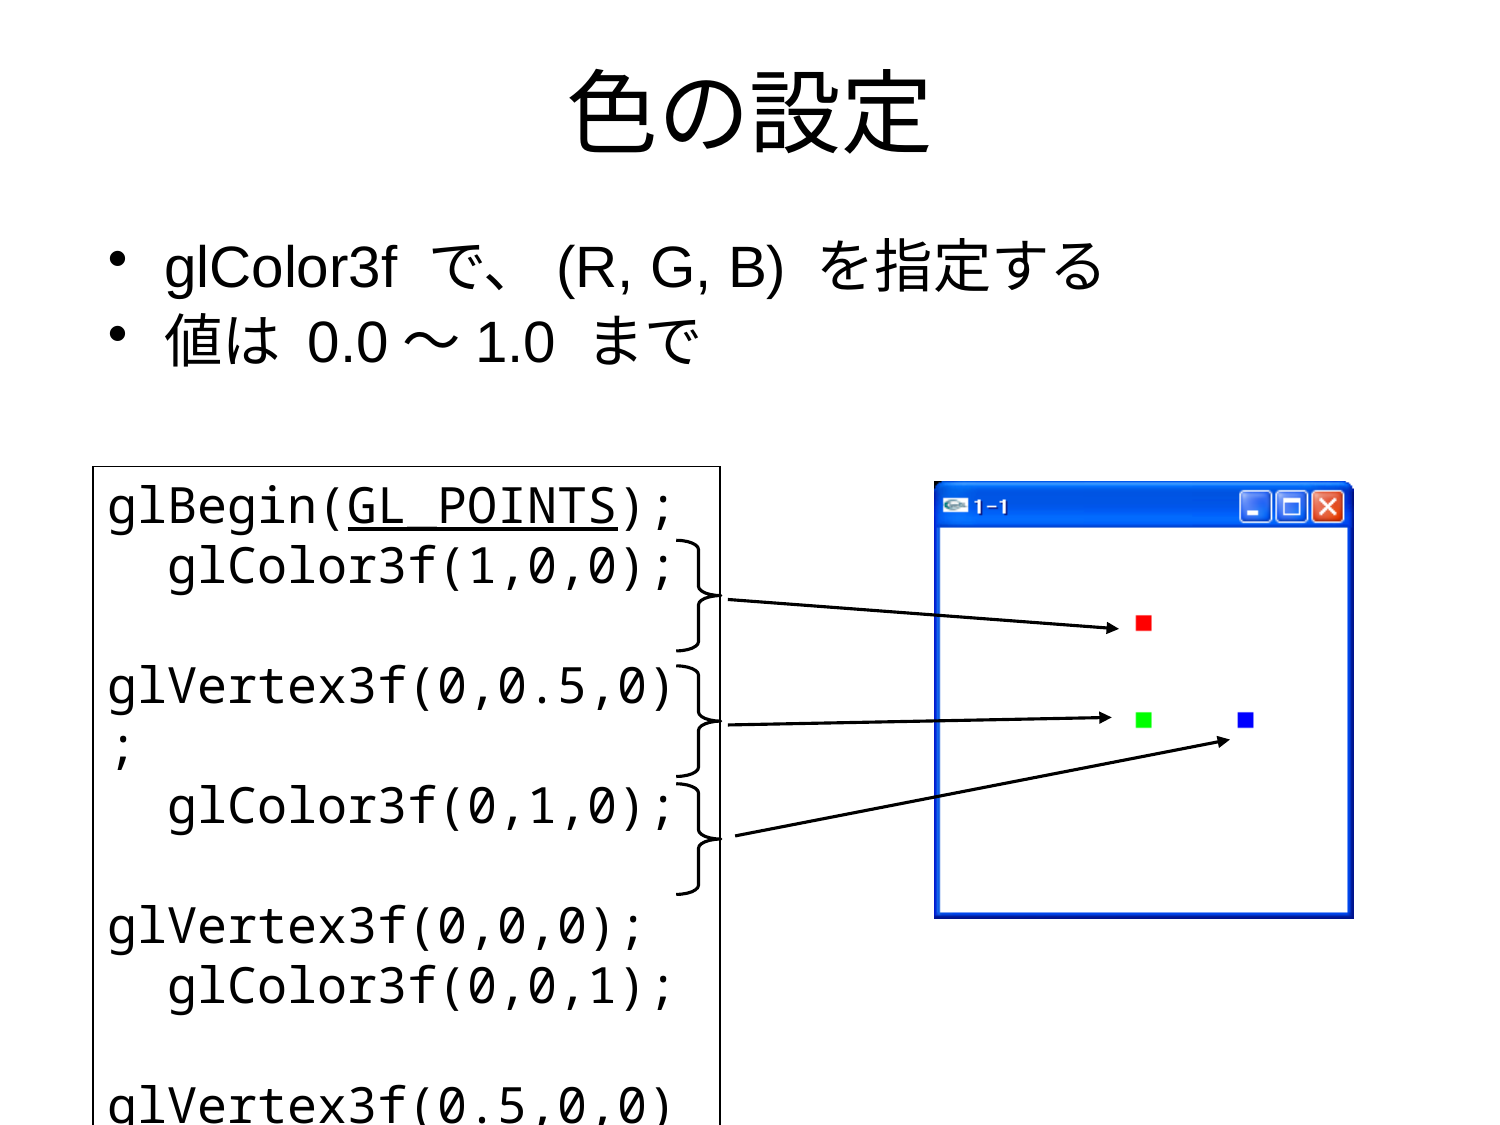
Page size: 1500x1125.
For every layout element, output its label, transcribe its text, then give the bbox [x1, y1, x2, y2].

text_box [676, 665, 721, 777]
title 色の設定 [75, 16, 1425, 204]
text_box glBegin(GL_POINTS); glColor3f(1,0,0); glVertex3f(0,0.5,0); glColor3f(0,1,0); glVertex3f(0,0,0); glColor3f(0,0,1); glVertex3f(0.5,0,0); glEnd(); [92, 466, 721, 1125]
text_box [676, 783, 721, 895]
list glColor3f で、(R, G, B) を指定する 値は 0.0～1.0 まで [92, 230, 1443, 390]
picture [934, 480, 1354, 919]
text_box [676, 540, 721, 651]
